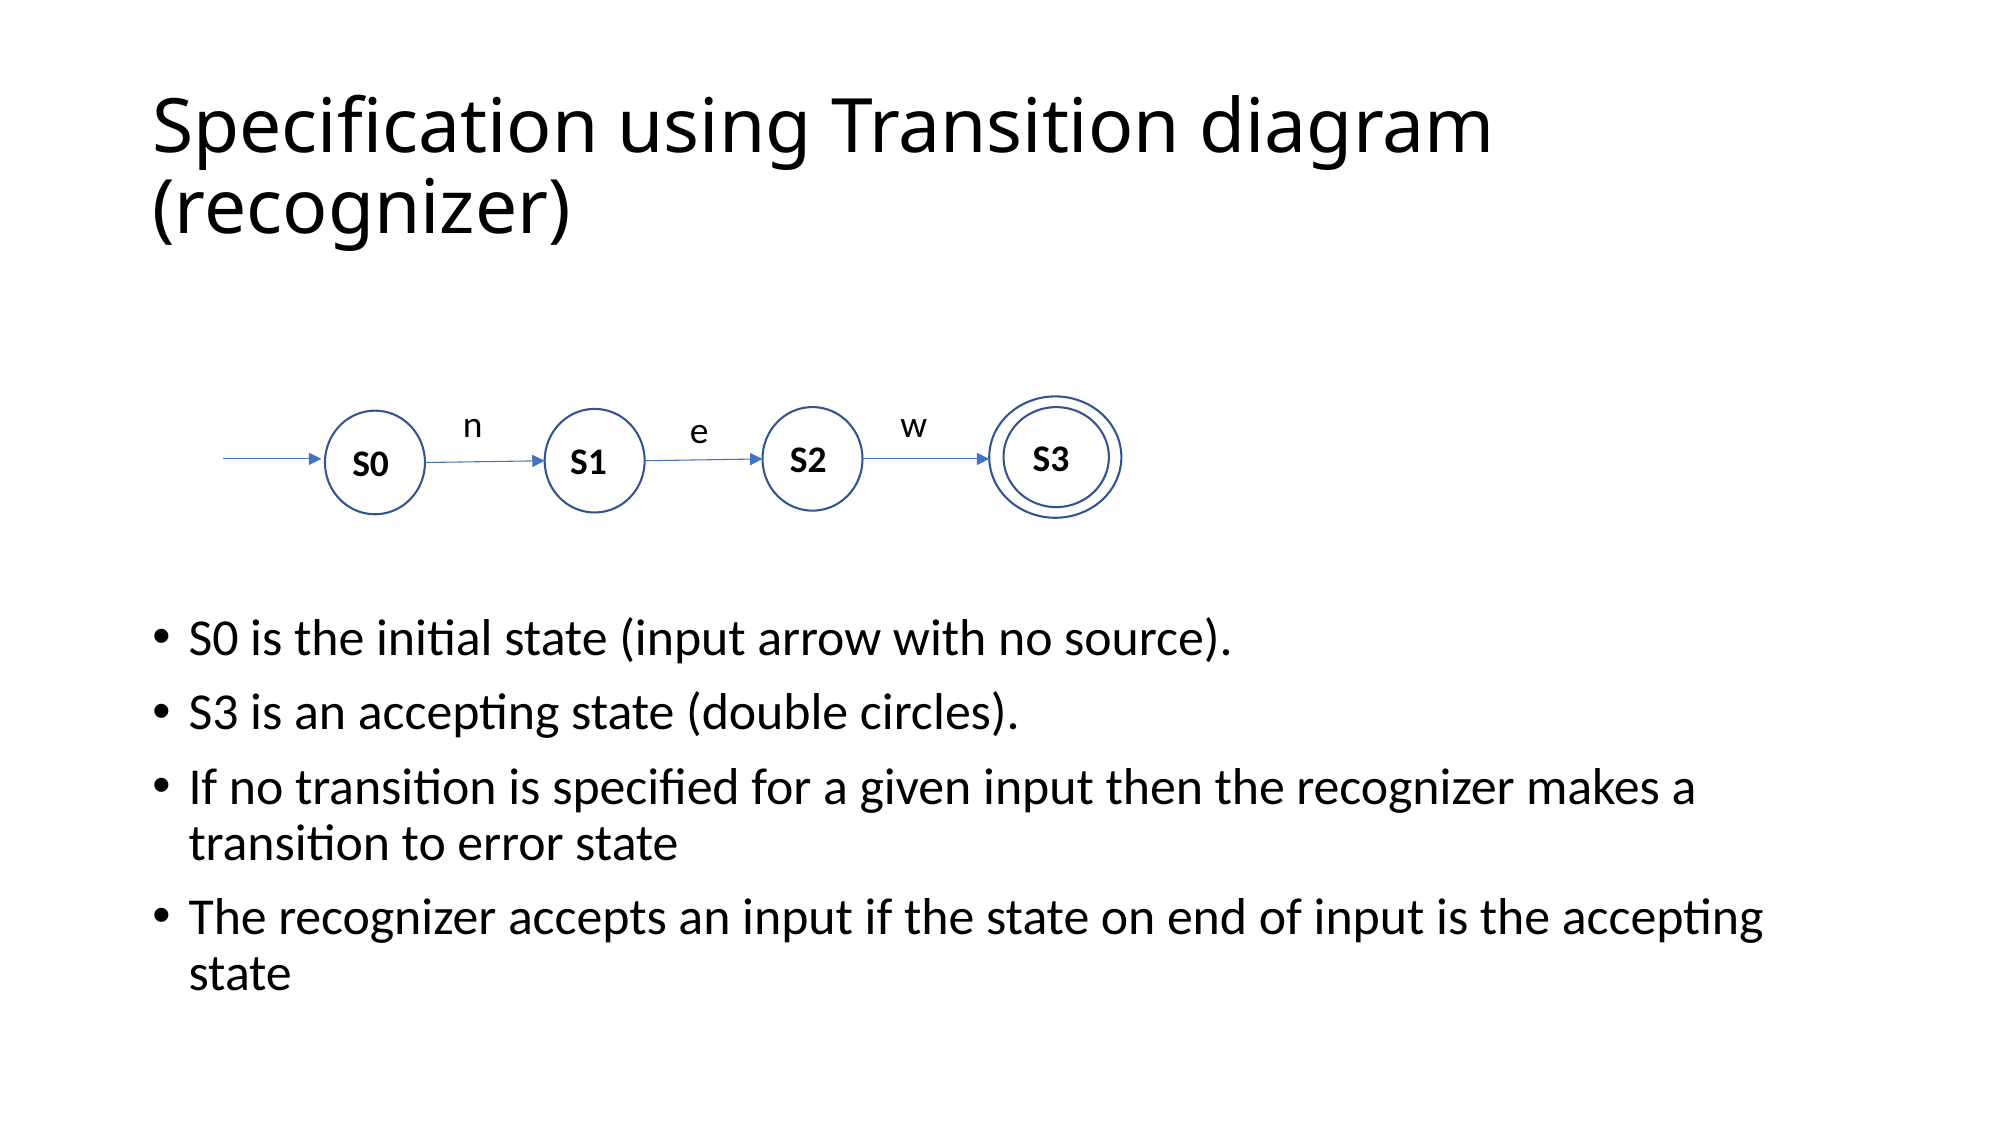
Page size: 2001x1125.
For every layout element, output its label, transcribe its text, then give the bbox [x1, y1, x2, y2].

text_box [1002, 406, 1101, 509]
text_box S0 [337, 431, 438, 492]
text_box n [448, 392, 517, 453]
text_box S2 [774, 427, 875, 488]
text_box S2 [761, 406, 856, 512]
text_box e [675, 398, 743, 458]
text_box [1118, 435, 1123, 480]
text_box S1 [555, 429, 656, 490]
text_box S1 [543, 407, 638, 514]
text_box w [885, 392, 954, 453]
text_box [988, 395, 1115, 519]
title Specification using Transition diagram (recognizer) [137, 59, 1947, 278]
list S0 is the initial state (input arrow with no source). S3 is an accepting state (double circles). If no transition is specified for a given input then the recognizer makes a transition to error state The recognizer accepts an input if the state on end of input is the accepting state [137, 299, 1863, 1014]
text_box S3 [1017, 426, 1118, 486]
text_box 0 [323, 409, 418, 516]
